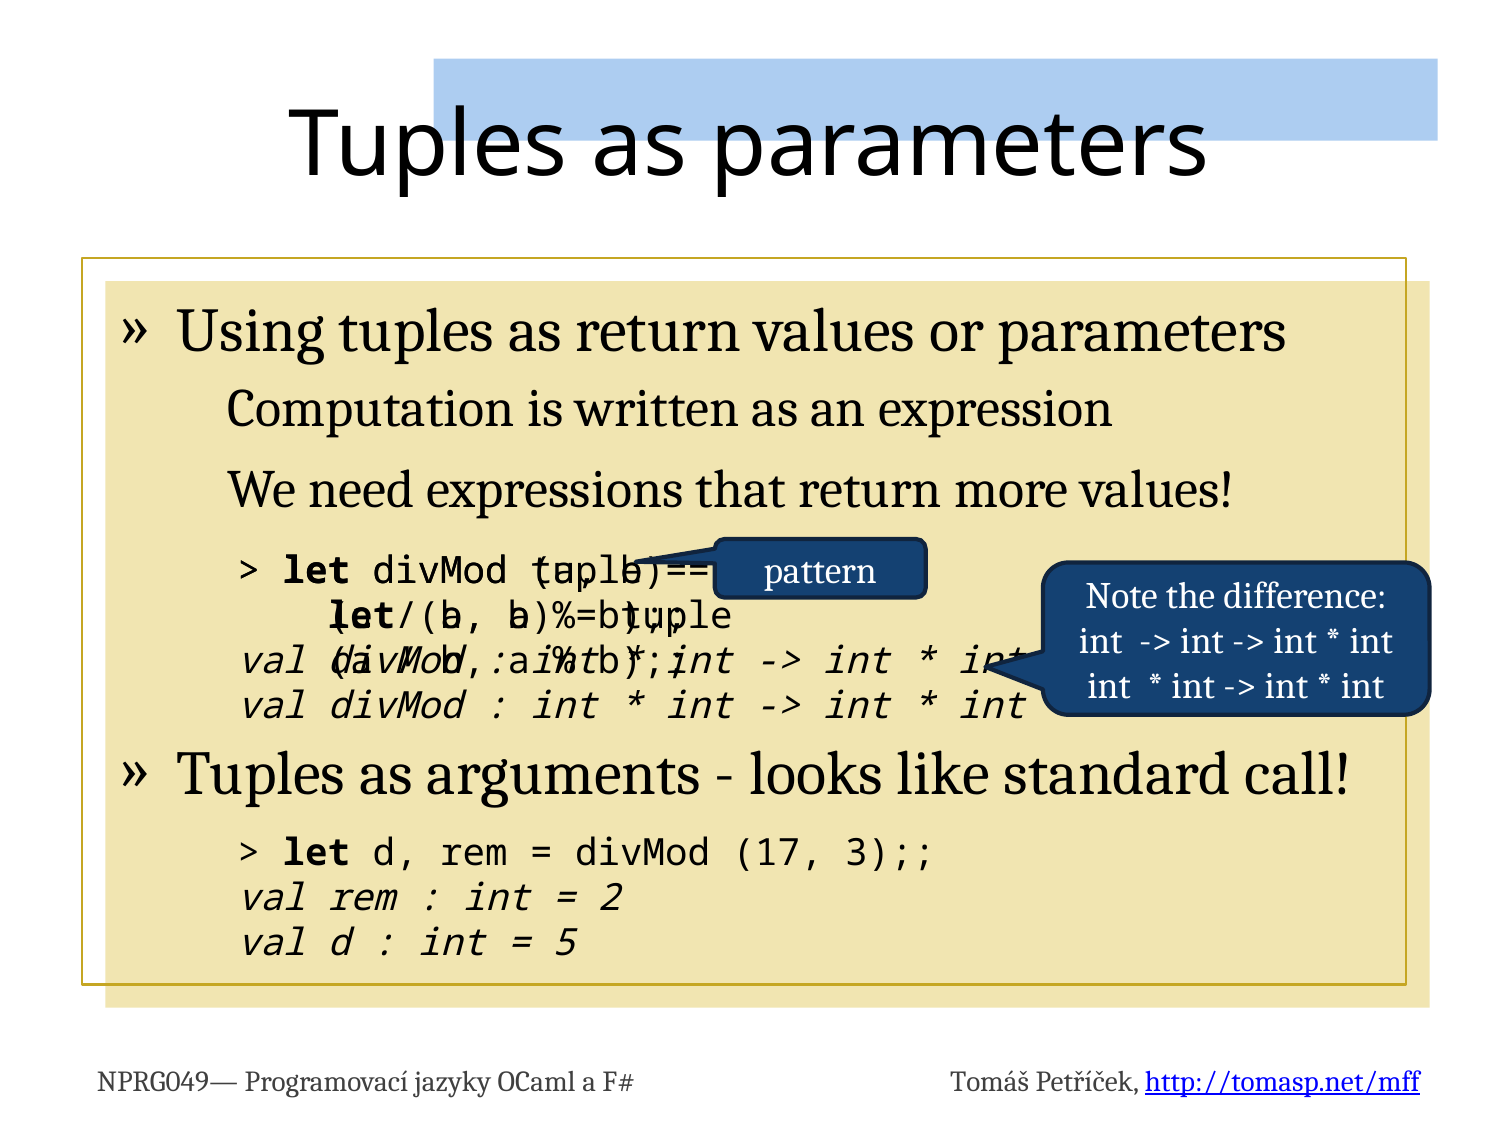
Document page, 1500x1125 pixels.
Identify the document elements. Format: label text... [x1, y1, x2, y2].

text_box > let d, rem = divMod (17, 3);; val rem : int = 2 val d : int = 5 [222, 820, 1055, 970]
text_box pattern [633, 536, 928, 600]
text_box > let divMod (a, b) = (a / b, a % b);; val divMod : int * int -> int * int [222, 538, 1055, 689]
text_box > let divMod tuple = let (a, b) = tuple (a / b, a % b);; val divMod : int * int -> int * int [222, 689, 1055, 734]
text_box Note the difference: int -> int -> int * int int * int -> int * int [983, 560, 1432, 717]
title Tuples as parameters [75, 45, 1425, 233]
list Using tuples as return values or parameters Computation is written as an expression We need expressions that return more values! Tuples as arguments - looks like standard call! [105, 281, 1425, 1005]
